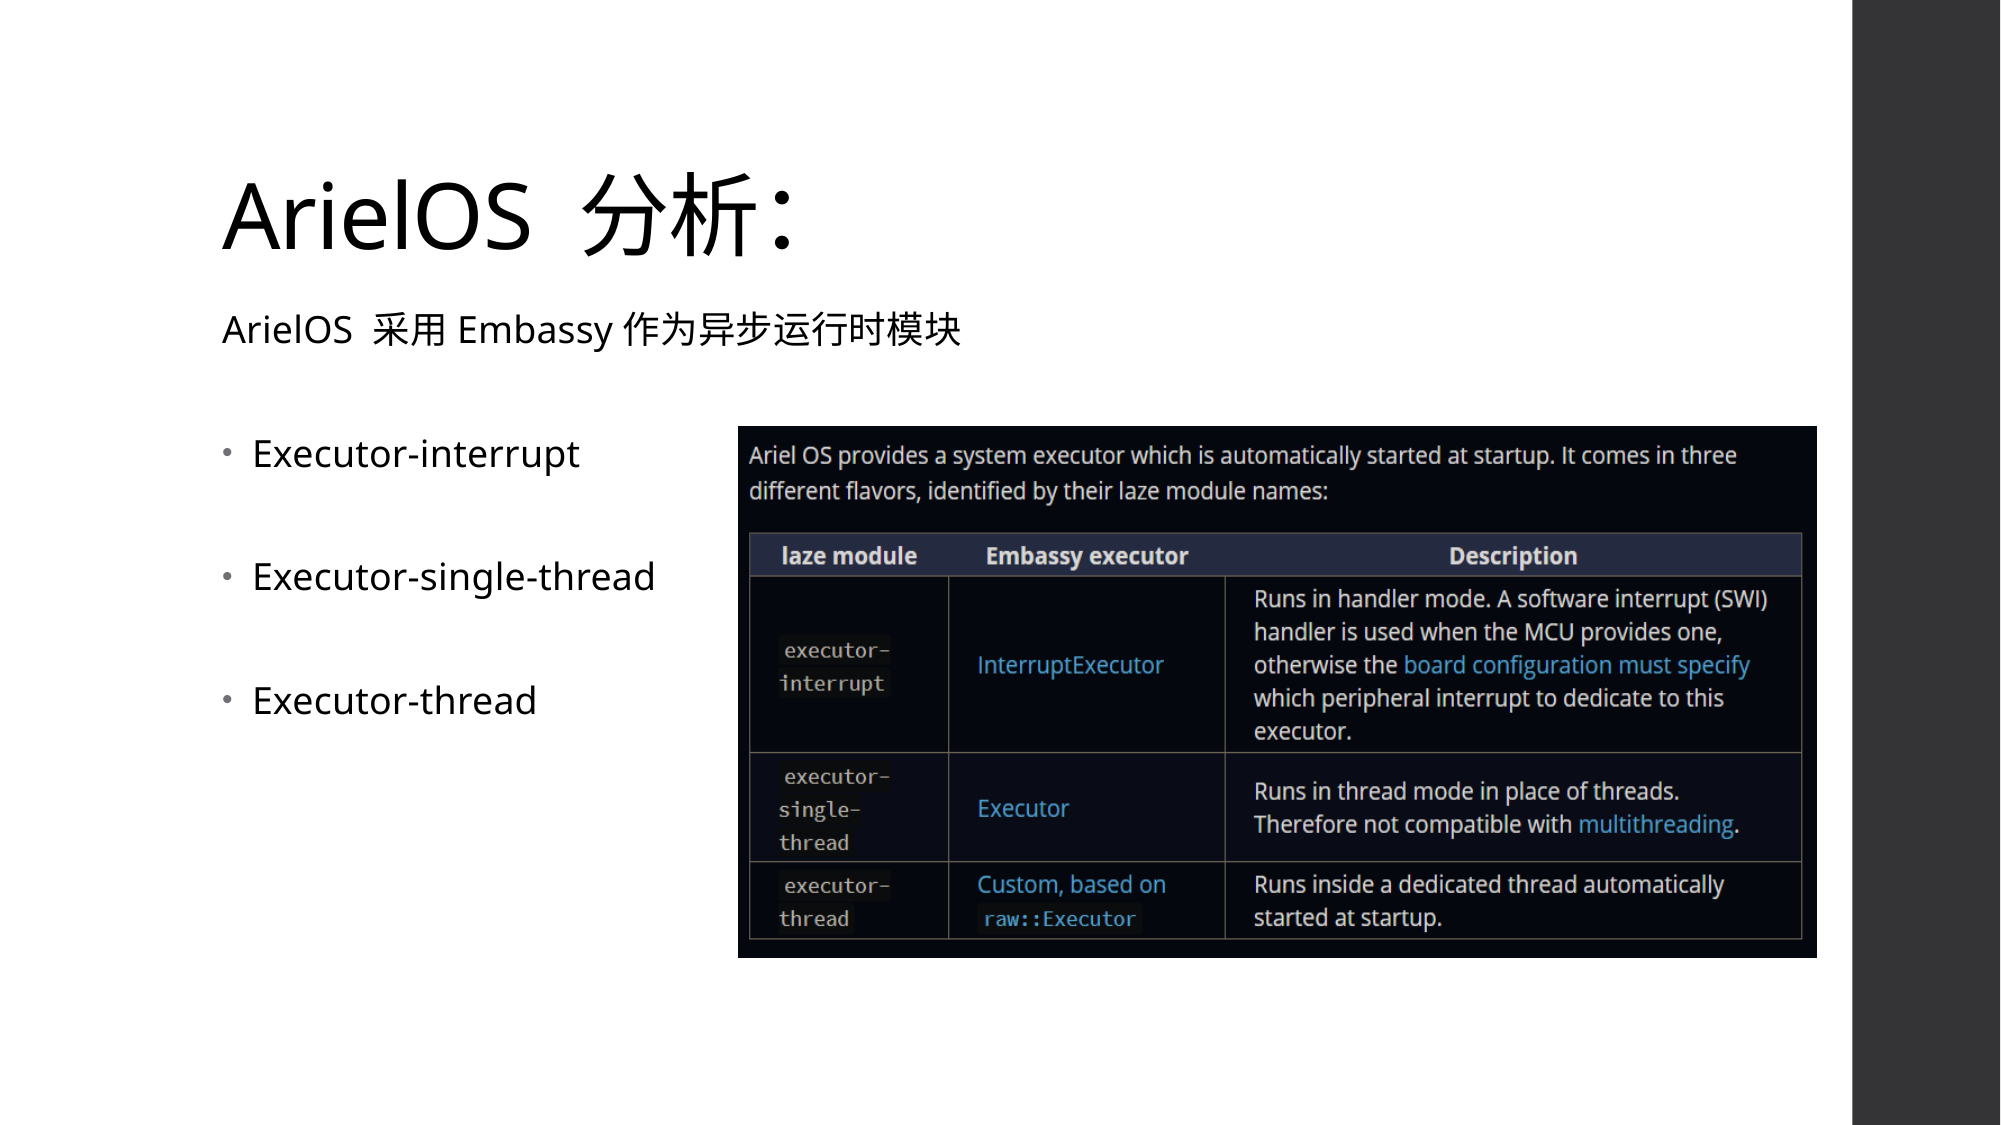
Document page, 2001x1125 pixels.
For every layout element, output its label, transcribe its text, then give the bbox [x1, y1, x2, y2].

picture [738, 426, 1817, 959]
list ArielOS 采用Embassy作为异步运行时模块 Executor-interrupt Executor-single-thread Executor-thread [206, 301, 1617, 1016]
title ArielOS 分析： [206, 60, 1797, 278]
